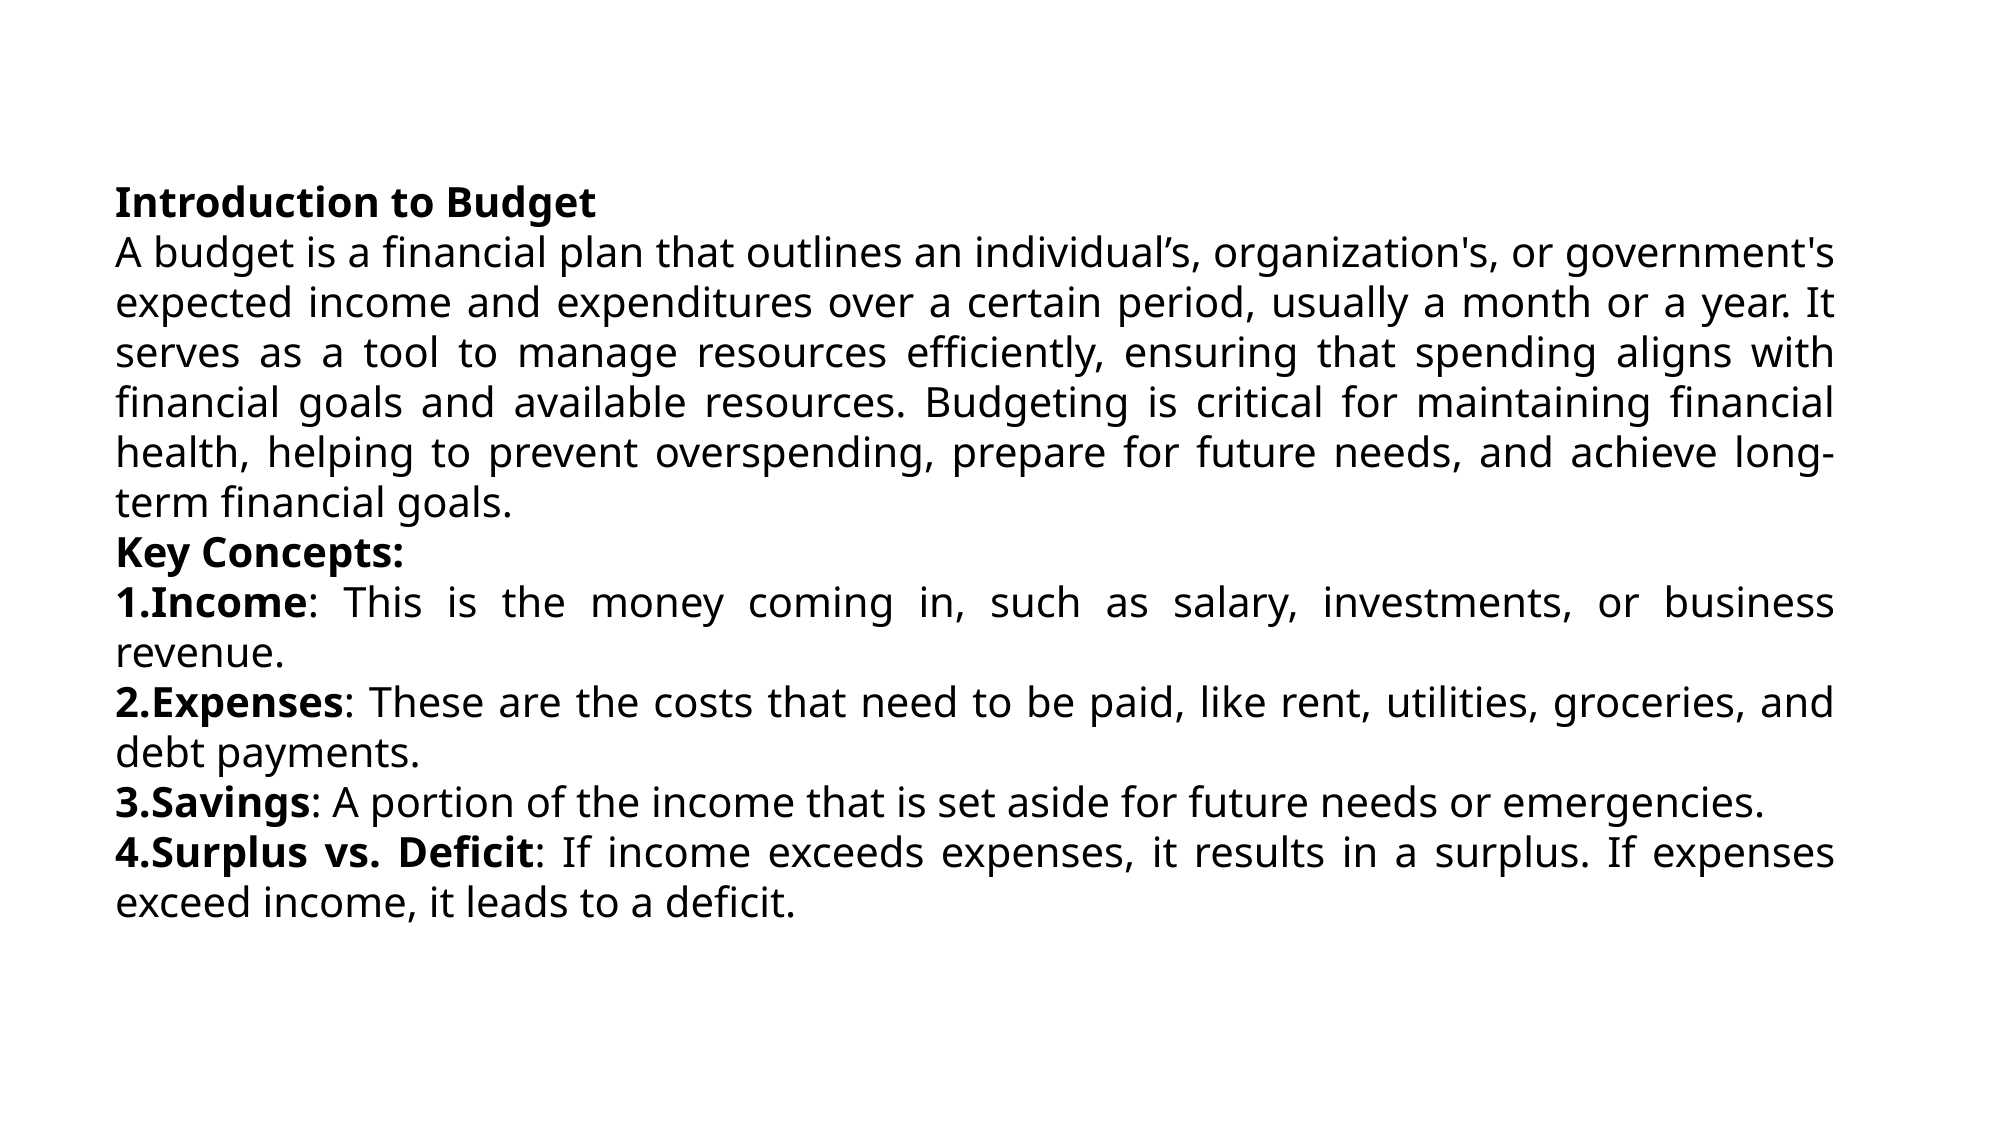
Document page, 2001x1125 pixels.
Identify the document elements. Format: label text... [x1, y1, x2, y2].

text_box Introduction to Budget A budget is a financial plan that outlines an individual’s, organization's, or government's expected income and expenditures over a certain period, usually a month or a year. It serves as a tool to manage resources efficiently, ensuring that spending aligns with financial goals and available resources. Budgeting is critical for maintaining financial health, helping to prevent overspending, prepare for future needs, and achieve long-term financial goals. Key Concepts: Income: This is the money coming in, such as salary, investments, or business revenue. Expenses: These are the costs that need to be paid, like rent, utilities, groceries, and debt payments. Savings: A portion of the income that is set aside for future needs or emergencies. Surplus vs. Deficit: If income exceeds expenses, it results in a surplus. If expenses exceed income, it leads to a deficit. [100, 123, 1851, 934]
